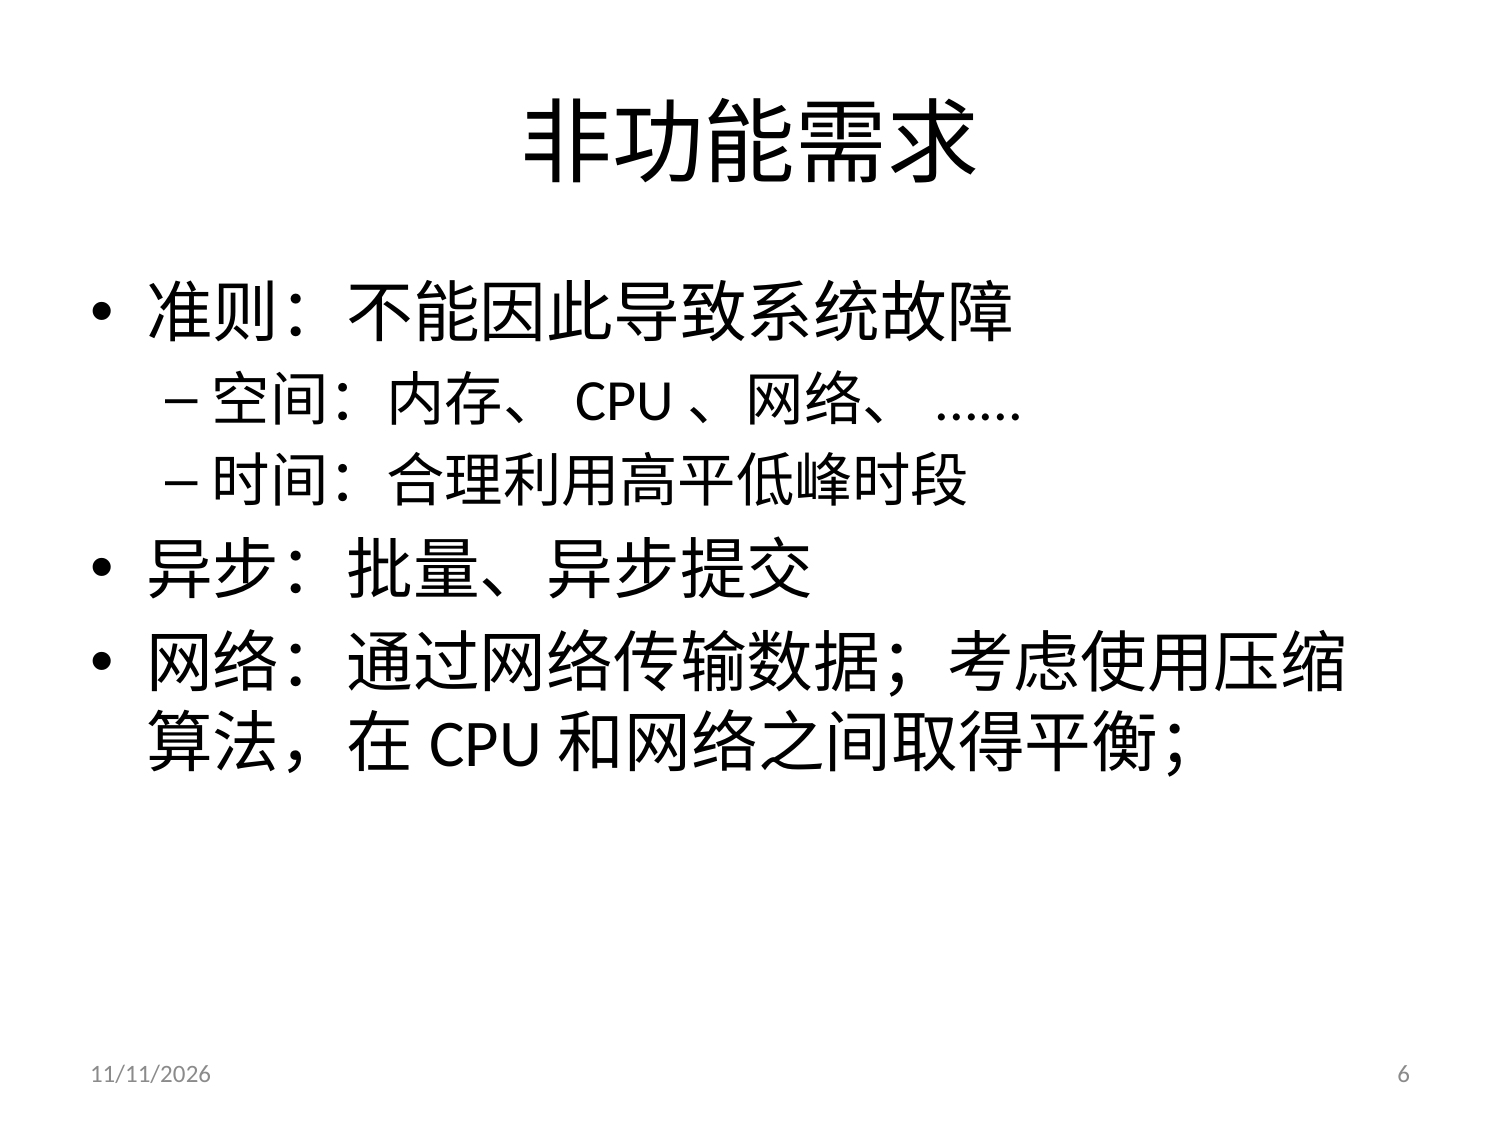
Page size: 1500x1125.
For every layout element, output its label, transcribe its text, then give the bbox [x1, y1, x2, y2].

slide_number 6 [1074, 1042, 1425, 1103]
title 非功能需求 [75, 45, 1425, 233]
list 准则：不能因此导致系统故障 空间：内存、CPU、网络、...... 时间：合理利用高平低峰时段 异步：批量、异步提交 网络：通过网络传输数据；考虑使用压缩算法，在CPU和网络之间取得平衡； [75, 262, 1425, 1005]
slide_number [75, 1042, 425, 1103]
